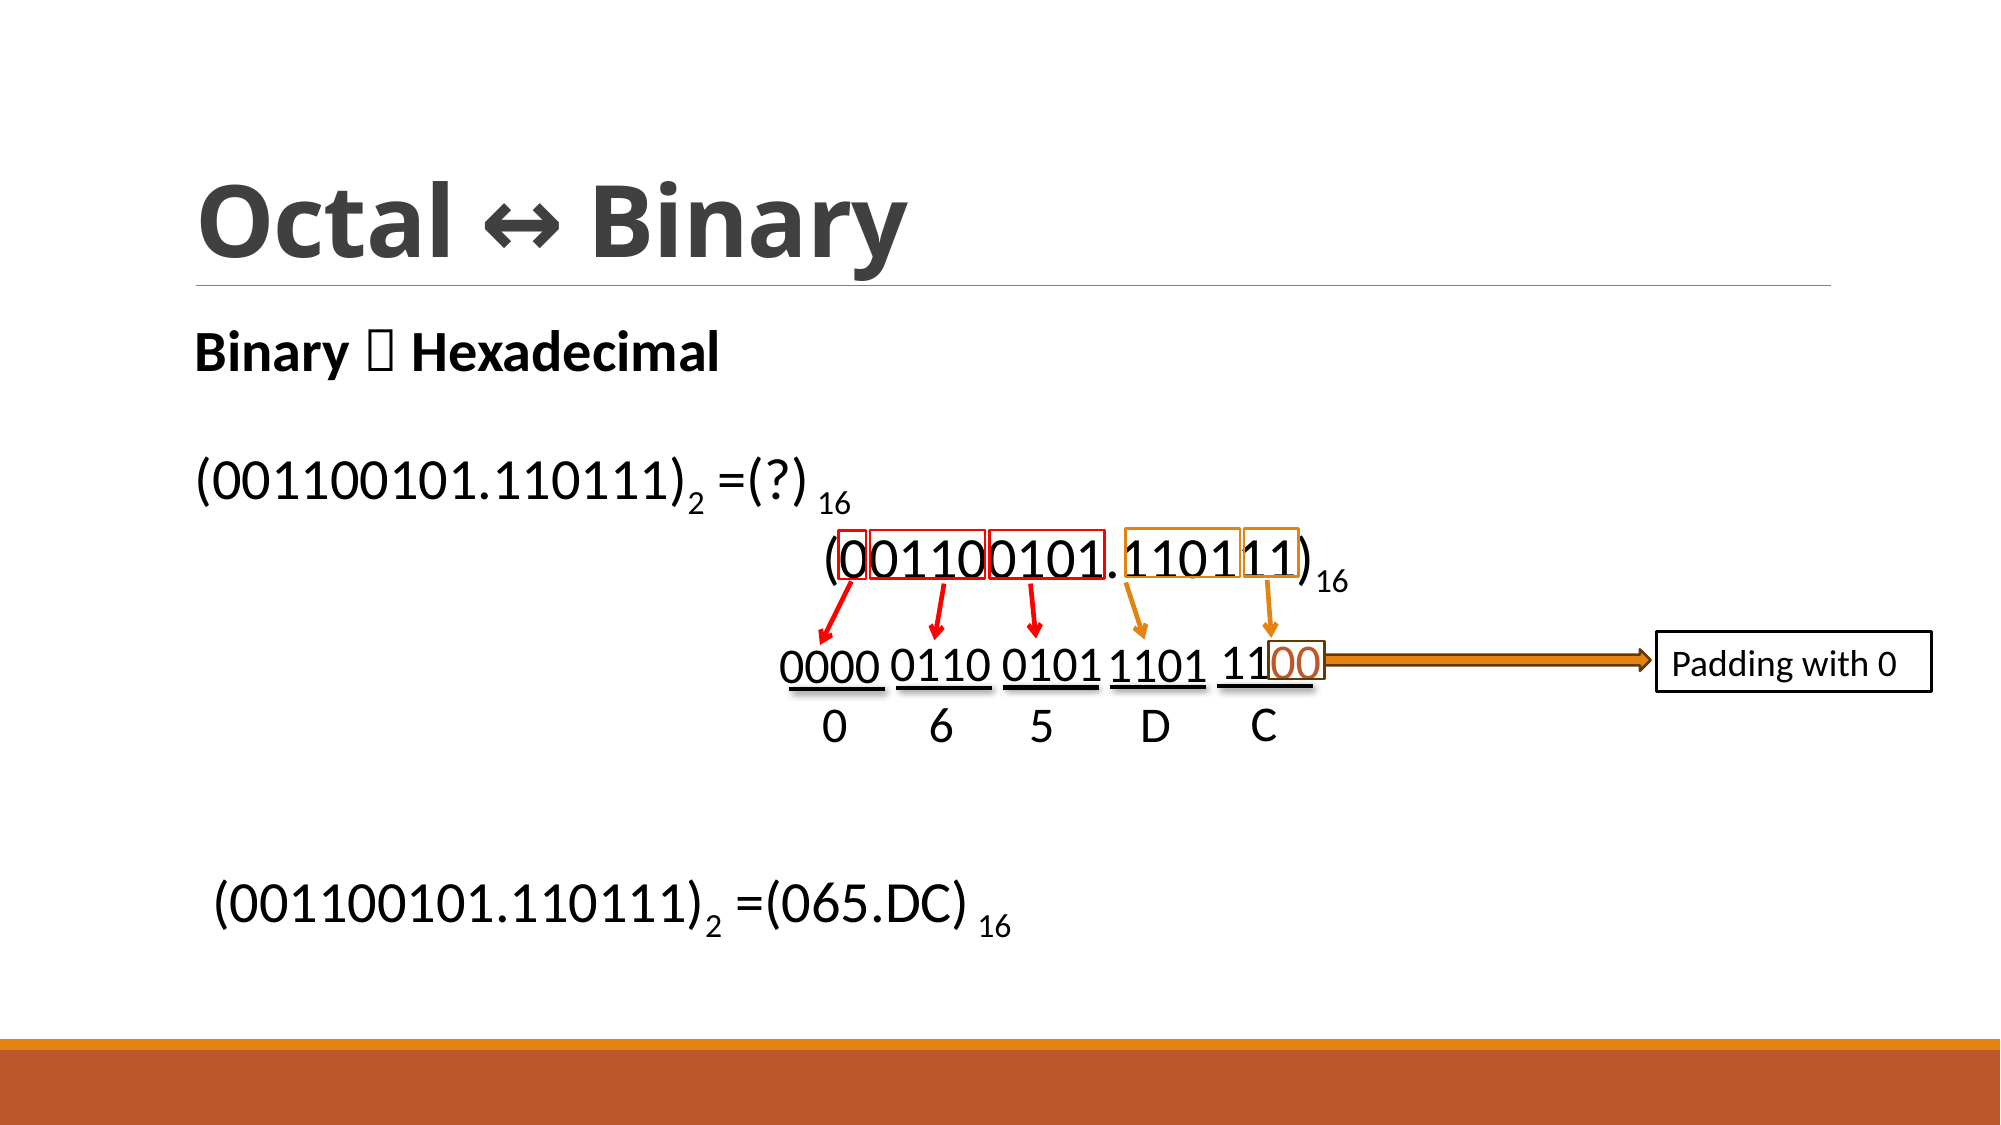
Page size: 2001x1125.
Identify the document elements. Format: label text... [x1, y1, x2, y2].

text_box [837, 529, 867, 580]
text_box (001100101.110111)2 =(065.DC) 16 [197, 856, 1183, 952]
text_box (001100101.110111)2 =(?) 16 [180, 433, 889, 529]
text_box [1030, 583, 1037, 640]
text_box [1125, 582, 1145, 640]
text_box 1100 [1205, 622, 1345, 697]
text_box (001100101.110111)16 [807, 512, 1396, 607]
text_box Padding with 0 [1656, 631, 1932, 692]
text_box [1243, 527, 1300, 578]
title Octal ↔ Binary [180, 47, 1830, 285]
text_box 0101 [987, 624, 1120, 699]
text_box [988, 529, 1106, 580]
text_box 5 [1014, 696, 1066, 761]
text_box D [1125, 697, 1176, 761]
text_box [819, 580, 852, 646]
text_box [1323, 648, 1652, 672]
text_box C [1235, 694, 1287, 759]
text_box 0110 [875, 624, 987, 684]
text_box [1124, 527, 1241, 578]
text_box 1101 [1120, 624, 1205, 682]
text_box 0 [807, 697, 858, 761]
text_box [933, 583, 945, 641]
text_box Binary  Hexadecimal [180, 305, 813, 391]
text_box [1267, 640, 1326, 680]
text_box [869, 529, 986, 580]
text_box 0000 [764, 625, 898, 701]
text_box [1266, 579, 1272, 639]
text_box 6 [913, 698, 965, 761]
